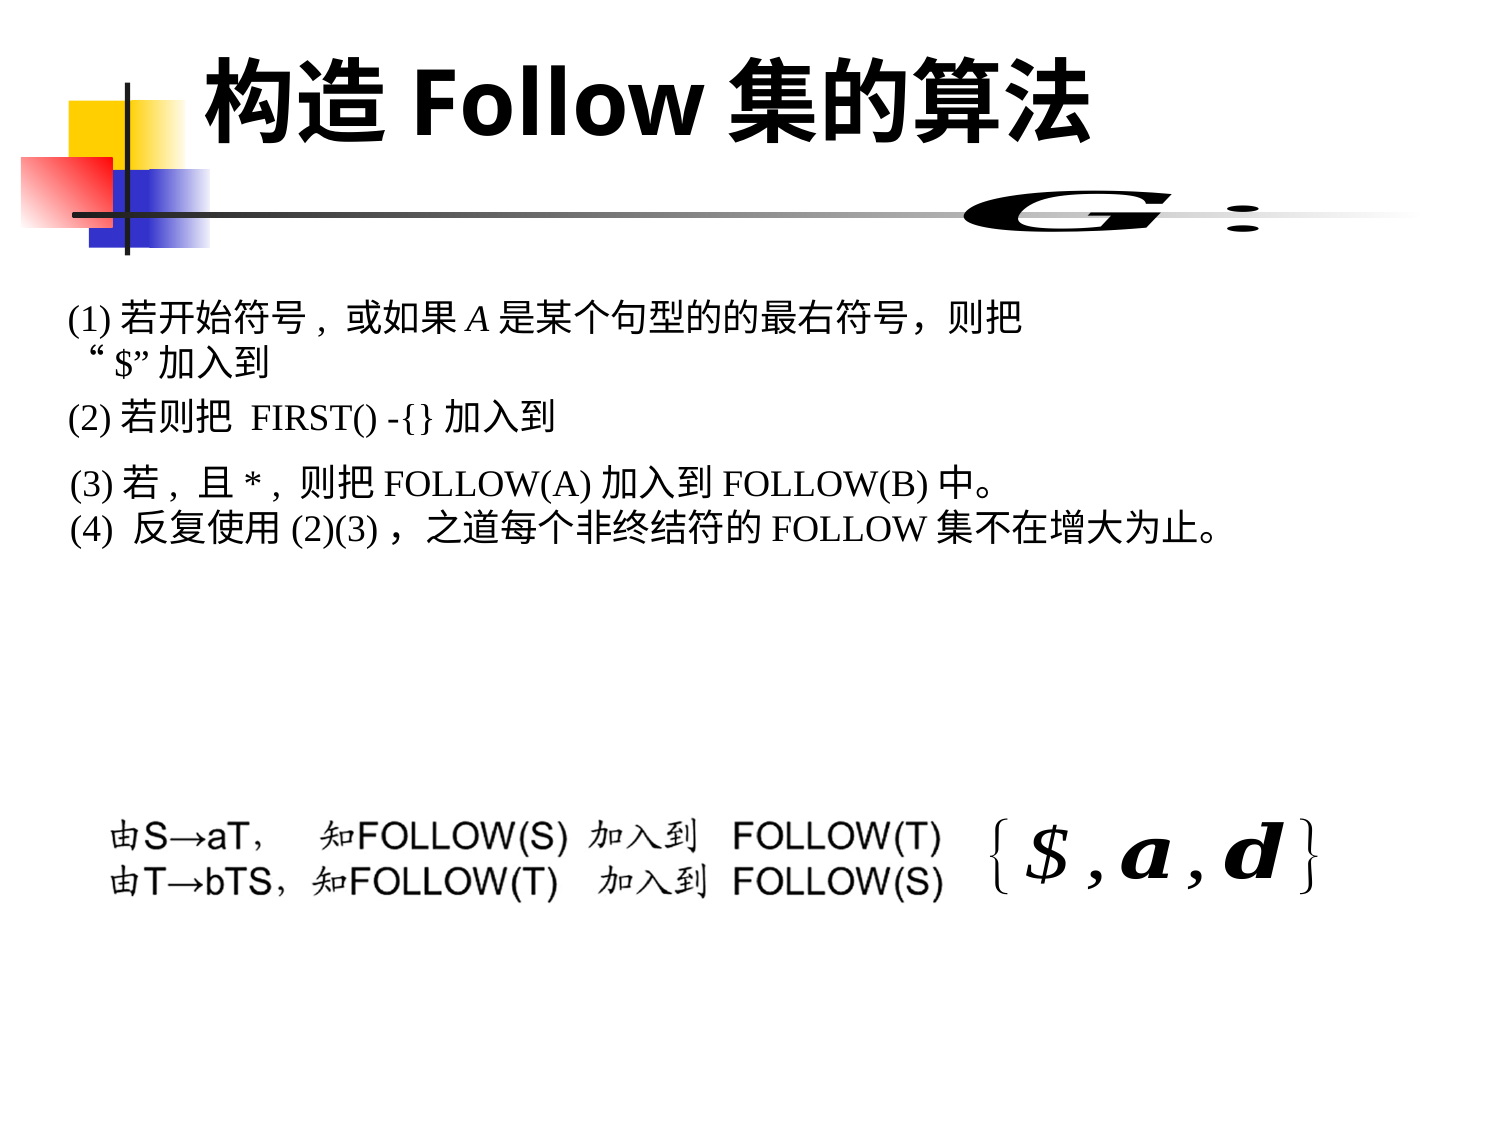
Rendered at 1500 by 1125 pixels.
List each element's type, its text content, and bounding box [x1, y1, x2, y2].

title 构造Follow集的算法 [188, 35, 1468, 161]
picture [94, 814, 957, 910]
